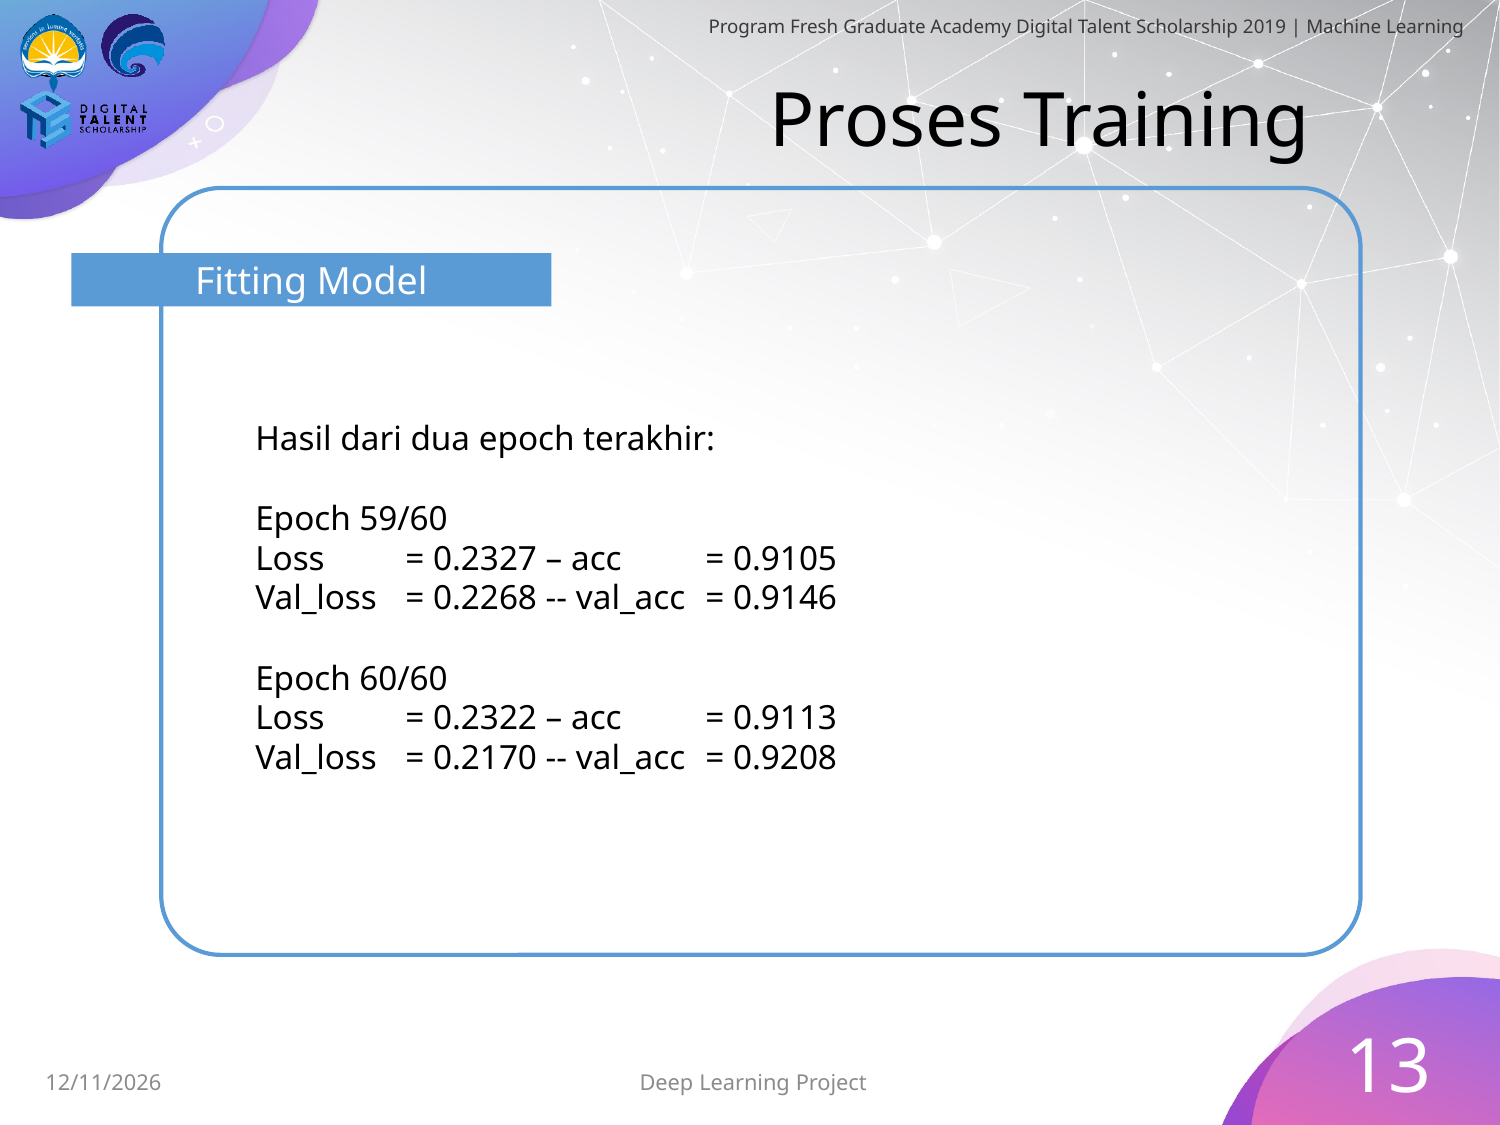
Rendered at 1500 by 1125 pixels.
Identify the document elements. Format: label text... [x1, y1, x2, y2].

slide_number 13 [1313, 1023, 1463, 1114]
text_box Fitting Model [70, 252, 552, 307]
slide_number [30, 1053, 272, 1114]
title Proses Training [630, 51, 1450, 192]
picture [0, 0, 1500, 1125]
text_box Hasil dari dua epoch terakhir: Epoch 59/60 Loss = 0.2327 – acc = 0.9105 Val_loss = 0.2268 -- val_acc = 0.9146 Epoch 60/60 Loss = 0.2322 – acc = 0.9113 Val_loss = 0.2170 -- val_acc = 0.9208 [240, 409, 1171, 784]
footer Deep Learning Project [386, 1053, 1121, 1114]
text_box [161, 187, 1361, 955]
